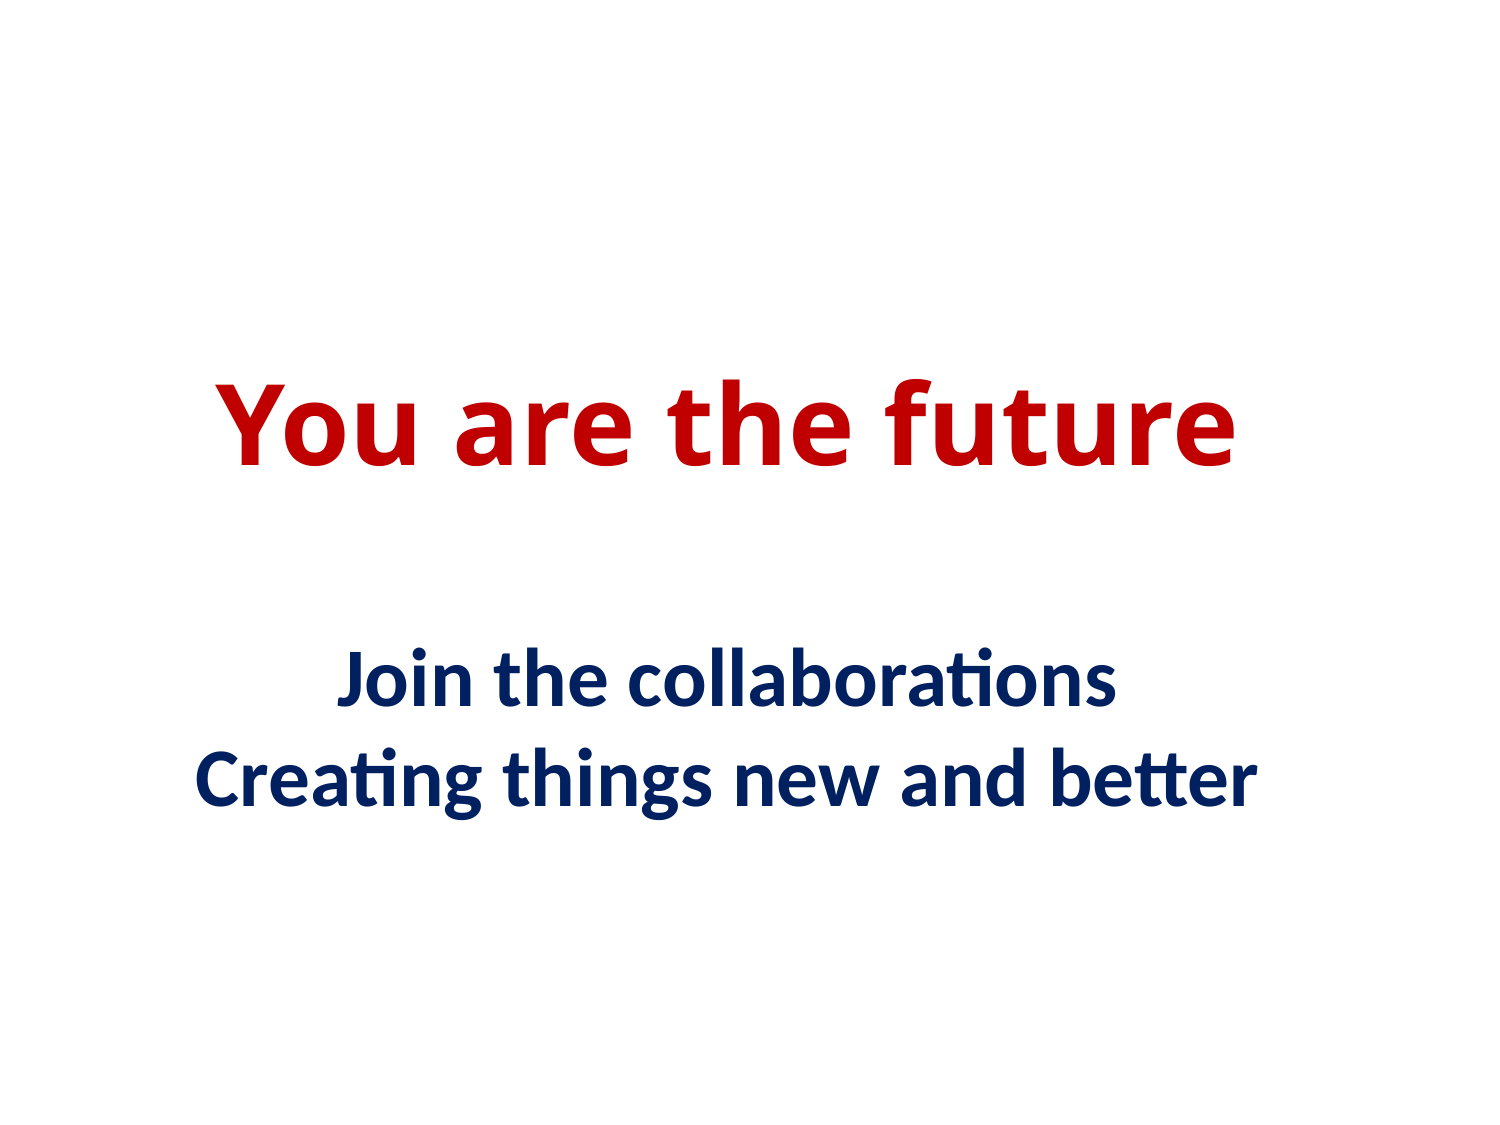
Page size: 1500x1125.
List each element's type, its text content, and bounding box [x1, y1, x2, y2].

text_box You are the future Join the collaborations Creating things new and better [180, 345, 1275, 831]
